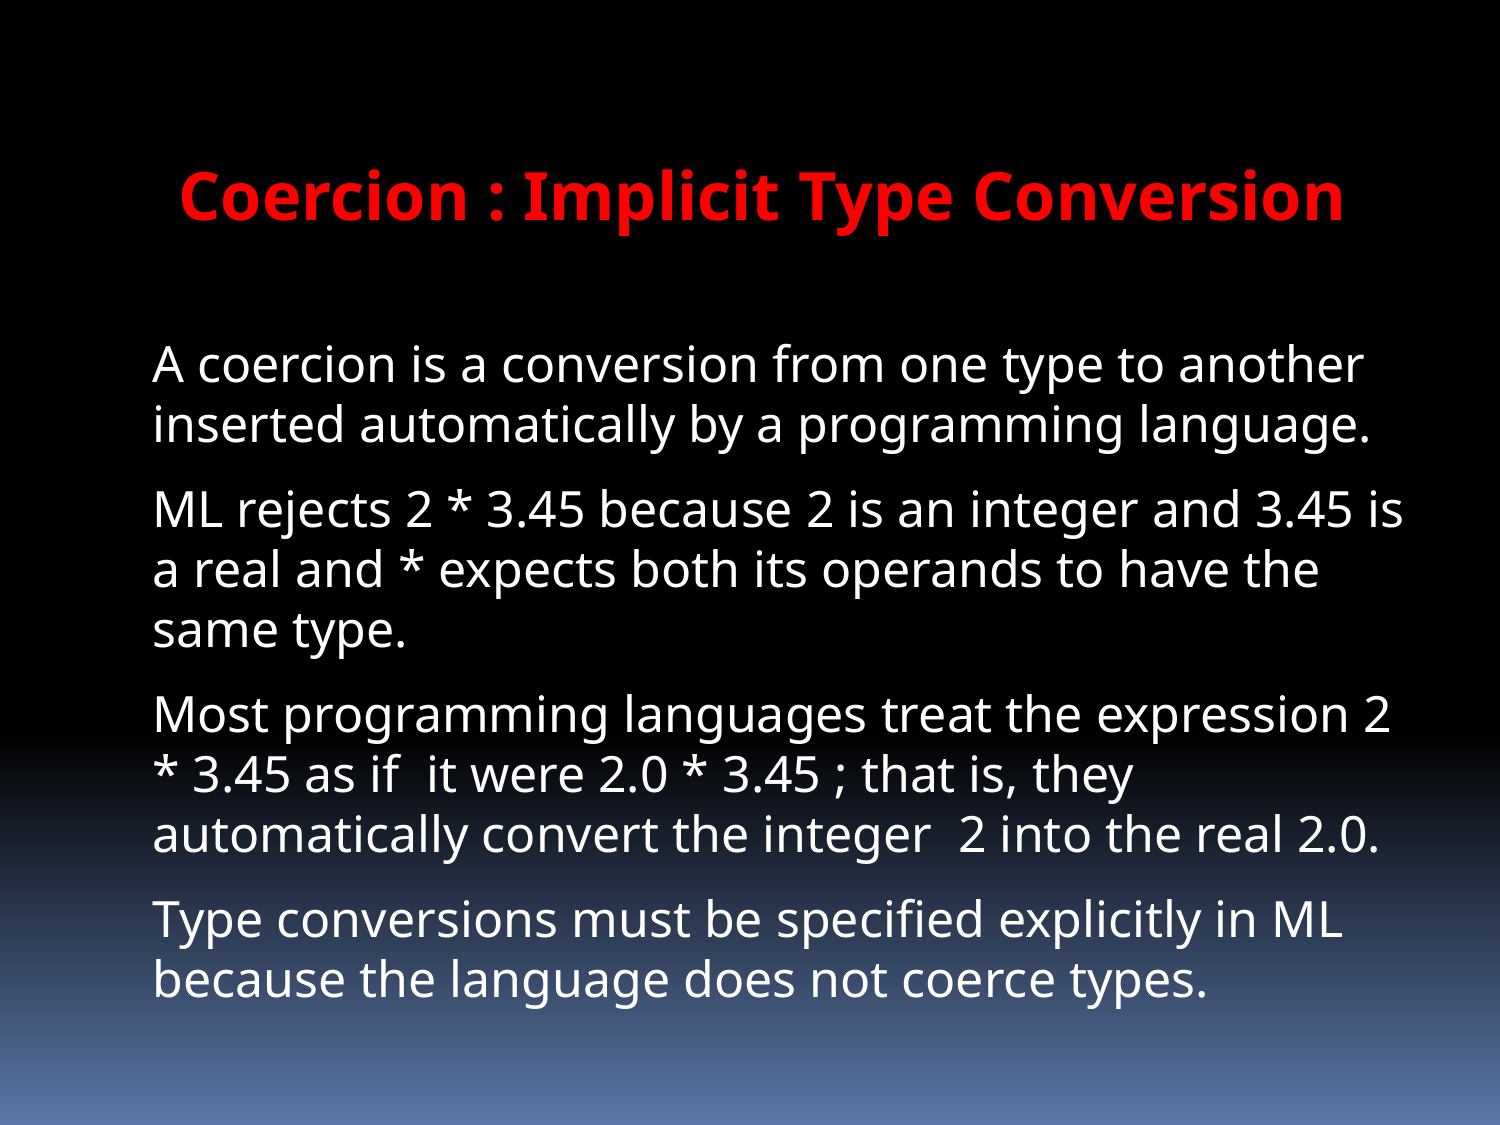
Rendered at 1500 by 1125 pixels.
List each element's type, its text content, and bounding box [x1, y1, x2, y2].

text_box Coercion : Implicit Type Conversion [124, 137, 1400, 250]
text_box A coercion is a conversion from one type to another inserted automatically by a programming language. ML rejects 2 * 3.45 because 2 is an integer and 3.45 is a real and * expects both its operands to have the same type. Most programming languages treat the expression 2 * 3.45 as if it were 2.0 * 3.45 ; that is, they automatically convert the integer 2 into the real 2.0. Type conversions must be specified explicitly in ML because the language does not coerce types. [137, 324, 1438, 1015]
